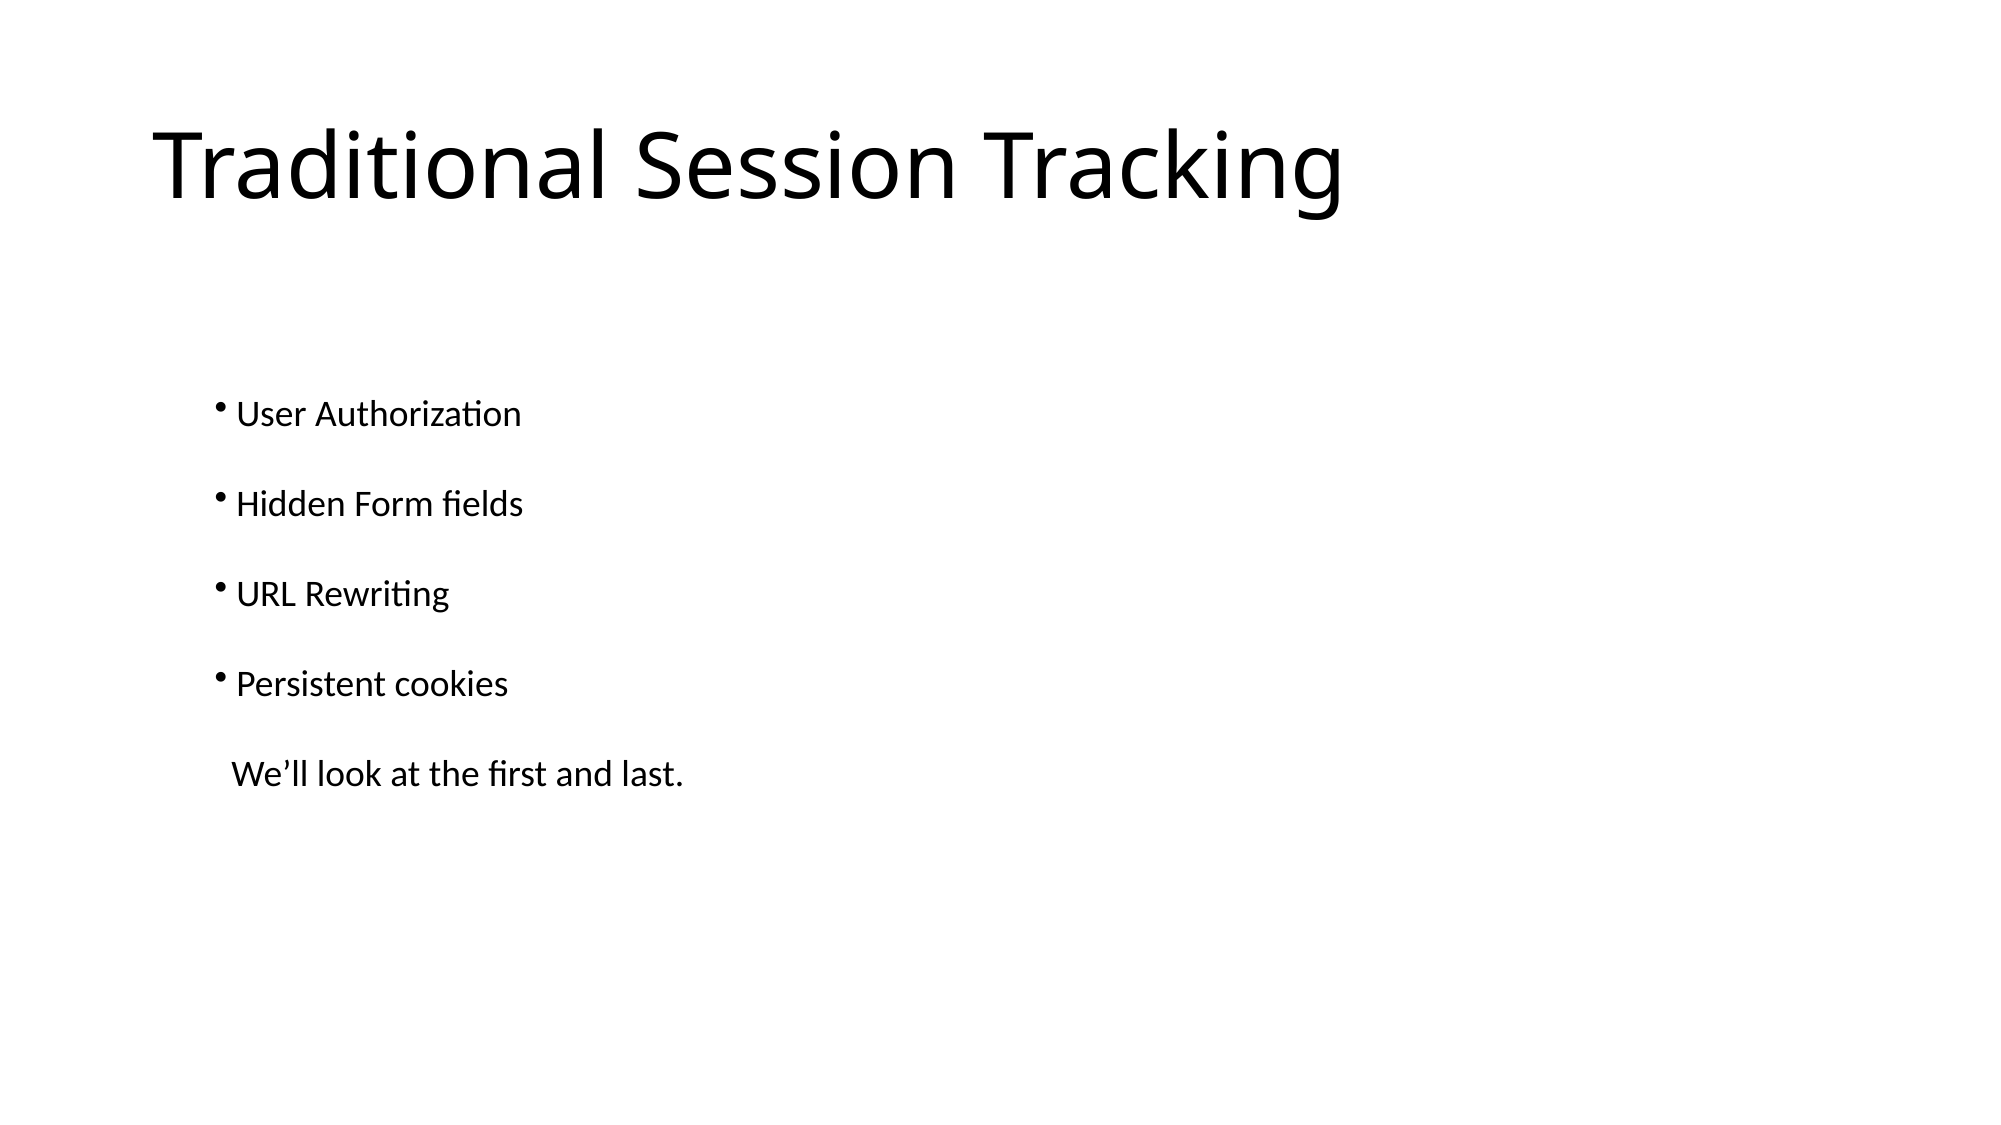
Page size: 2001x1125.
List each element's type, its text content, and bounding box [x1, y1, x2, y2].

text_box User Authorization Hidden Form fields URL Rewriting Persistent cookies We’ll look at the first and last. [199, 381, 700, 802]
title Traditional Session Tracking [137, 59, 1863, 278]
